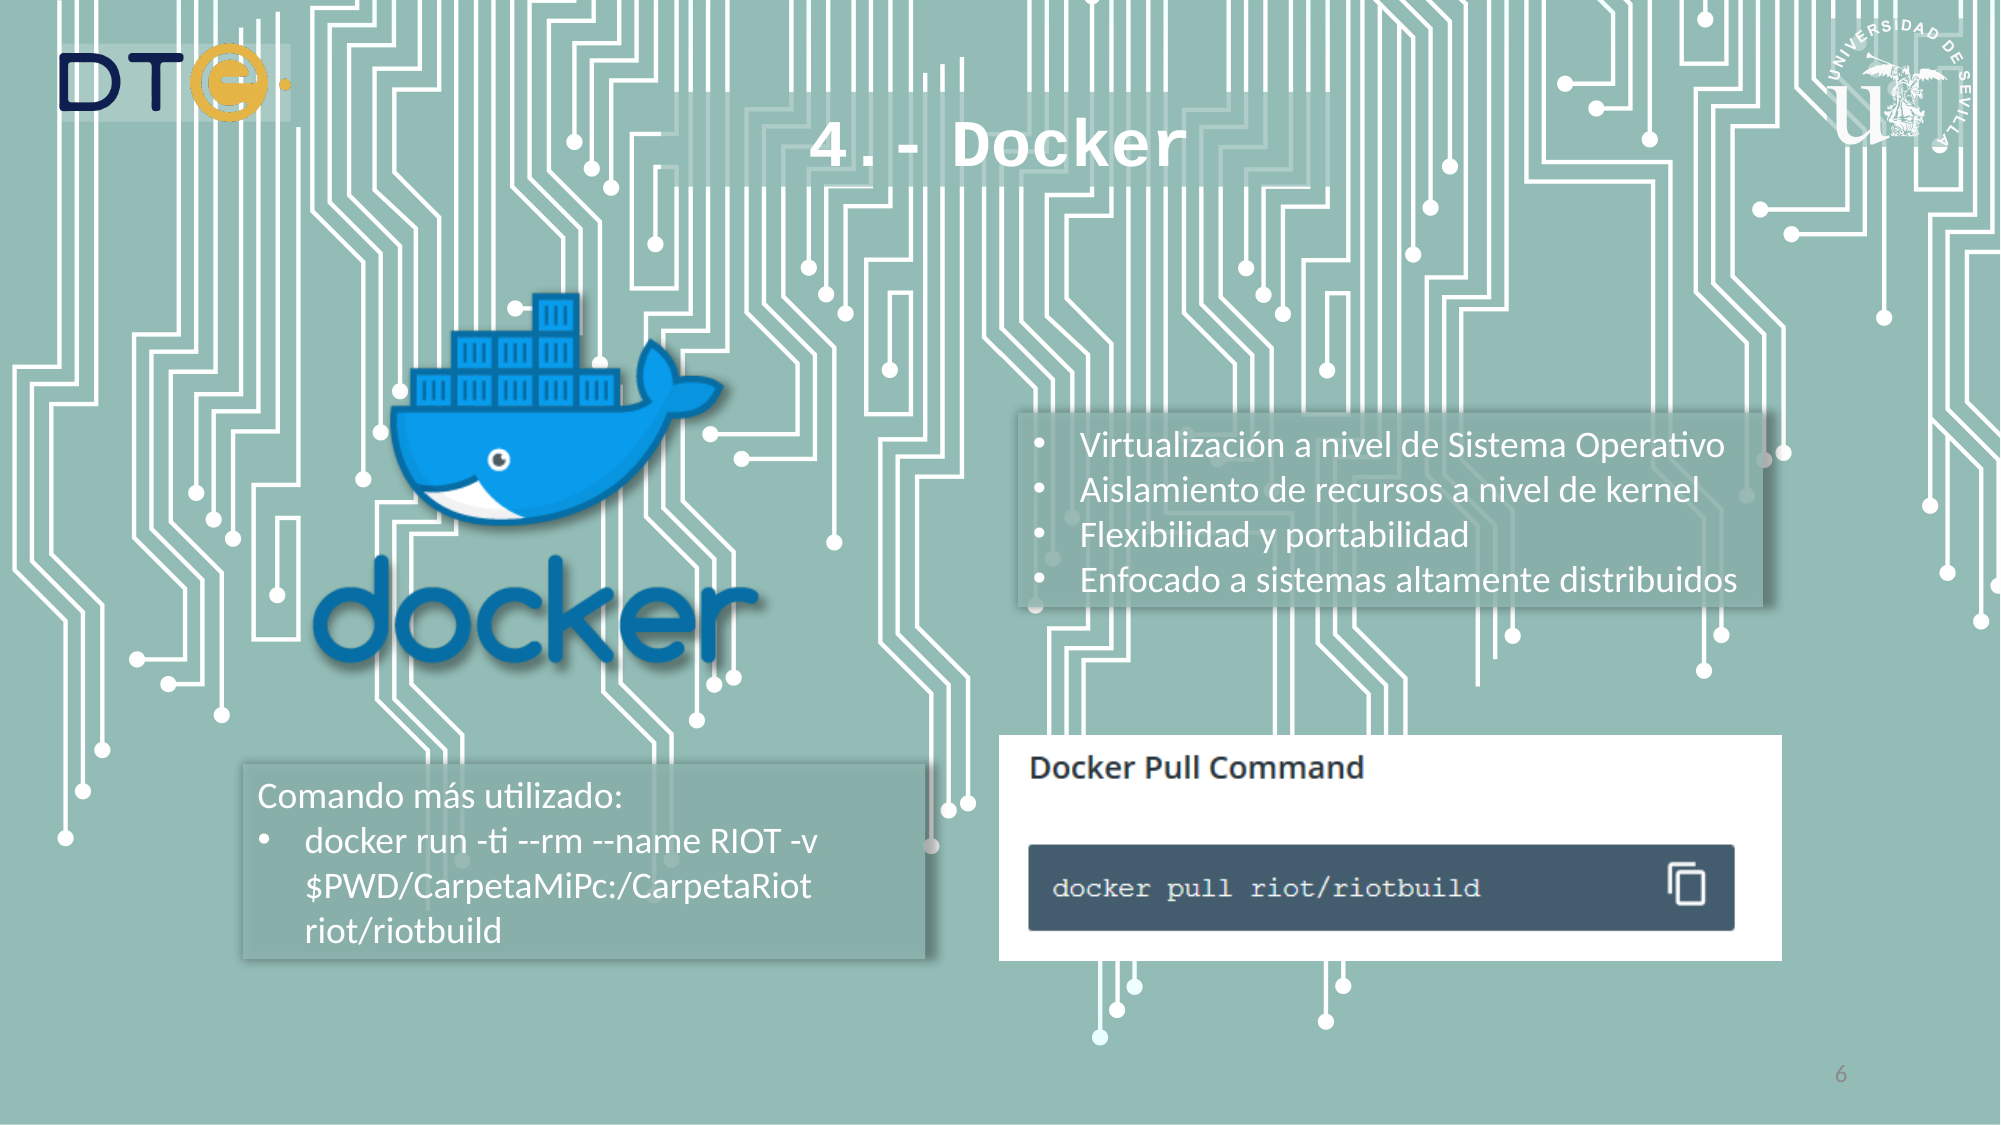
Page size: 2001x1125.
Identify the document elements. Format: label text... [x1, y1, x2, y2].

text_box 4.- Docker [661, 91, 1339, 187]
text_box Virtualización a nivel de Sistema Operativo Aislamiento de recursos a nivel de kernel Flexibilidad y portabilidad Enfocado a sistemas altamente distribuidos [1018, 412, 1763, 608]
text_box Comando más utilizado: docker run -ti --rm --name RIOT -v $PWD/CarpetaMiPc:/CarpetaRiot riot/riotbuild [243, 764, 926, 959]
picture [0, 0, 2001, 1125]
slide_number 6 [1412, 1042, 1863, 1103]
